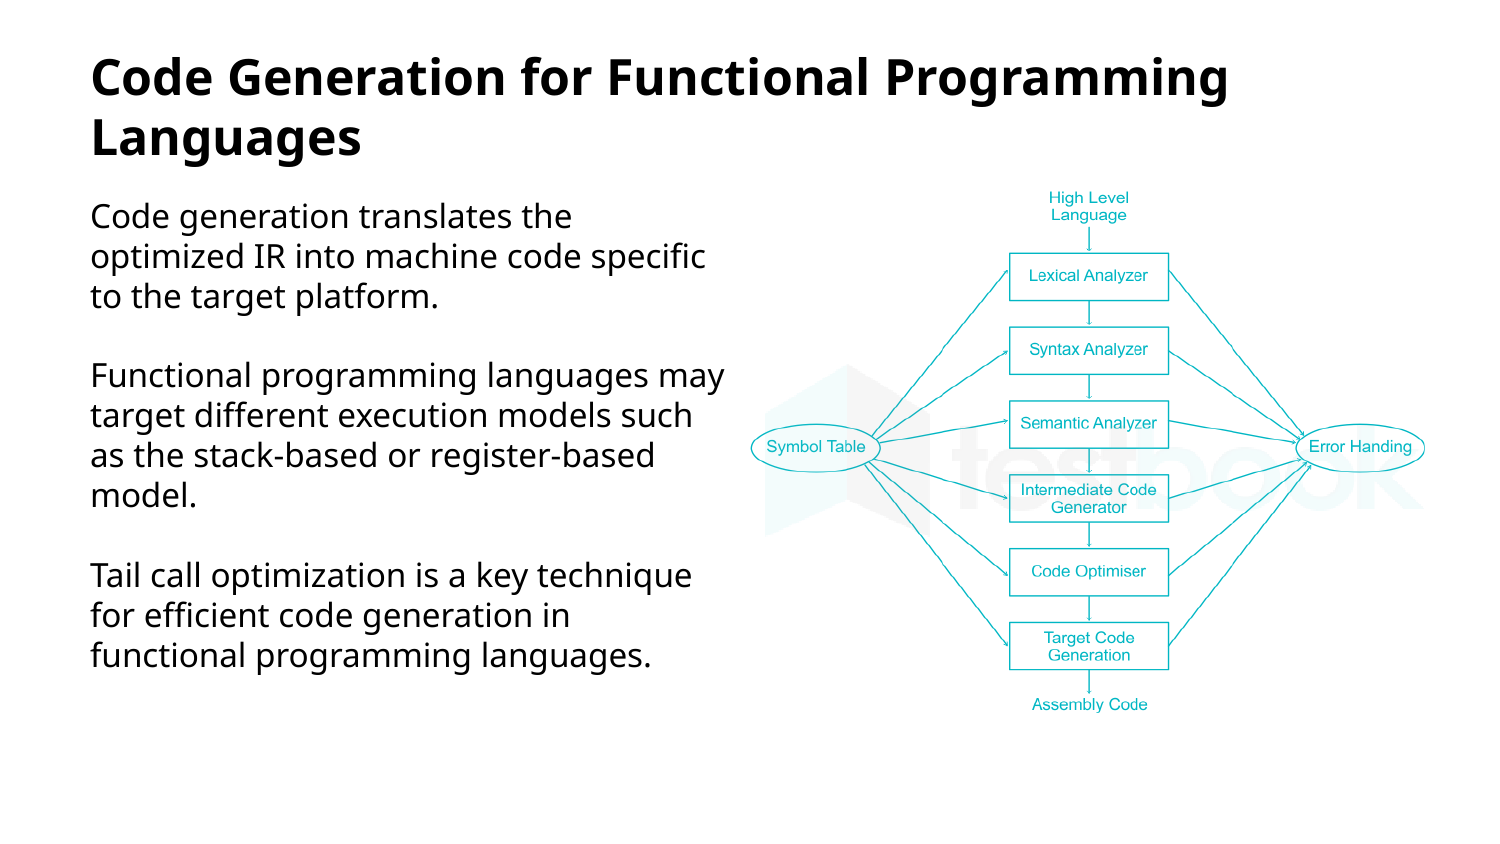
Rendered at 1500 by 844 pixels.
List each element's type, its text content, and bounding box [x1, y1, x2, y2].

picture [749, 187, 1426, 713]
text_box Code Generation for Functional Programming Languages [74, 37, 1425, 173]
text_box Code generation translates the optimized IR into machine code specific to the target platform. Functional programming languages may target different execution models such as the stack-based or register-based model. Tail call optimization is a key technique for efficient code generation in functional programming languages. [74, 187, 747, 713]
